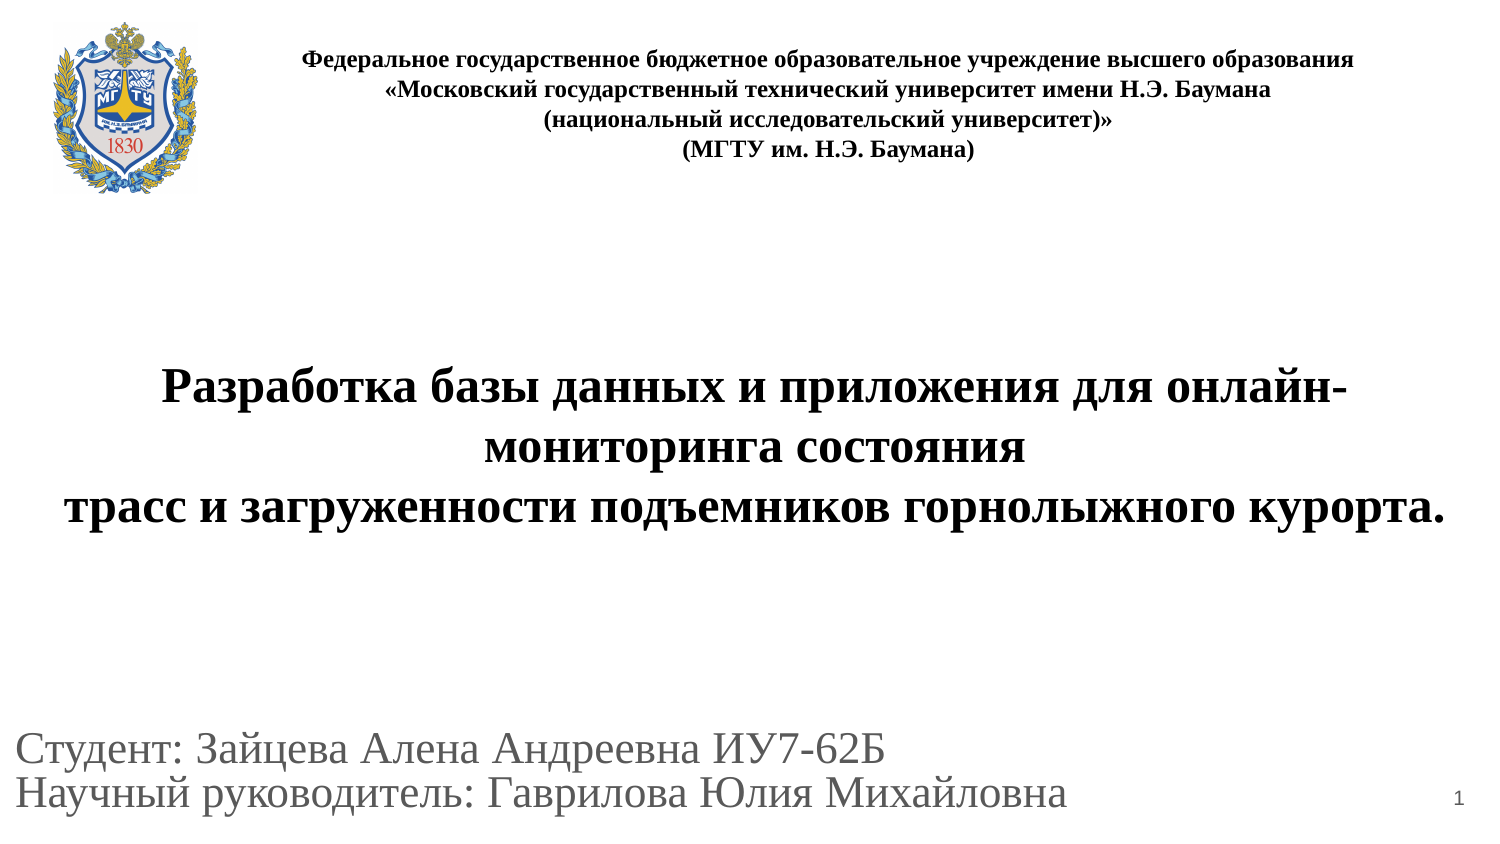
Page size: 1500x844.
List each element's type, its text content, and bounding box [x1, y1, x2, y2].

picture [52, 22, 199, 195]
text_box Разработка базы данных и приложения для онлайн-мониторинга состояния трасс и загруженности подъемников горнолыжного курорта. [33, 296, 1478, 548]
text_box Студент: Зайцева Алена Андреевна ИУ7-62Б Научный руководитель: Гаврилова Юлия Михайловна [0, 713, 1398, 844]
text_box Федеральное государственное бюджетное образовательное учреждение высшего образования «Московский государственный технический университет имени Н.Э. Баумана (национальный исследовательский университет)» (МГТУ им. Н.Э. Баумана) [129, 0, 1500, 178]
slide_number ‹#› [1389, 764, 1480, 830]
